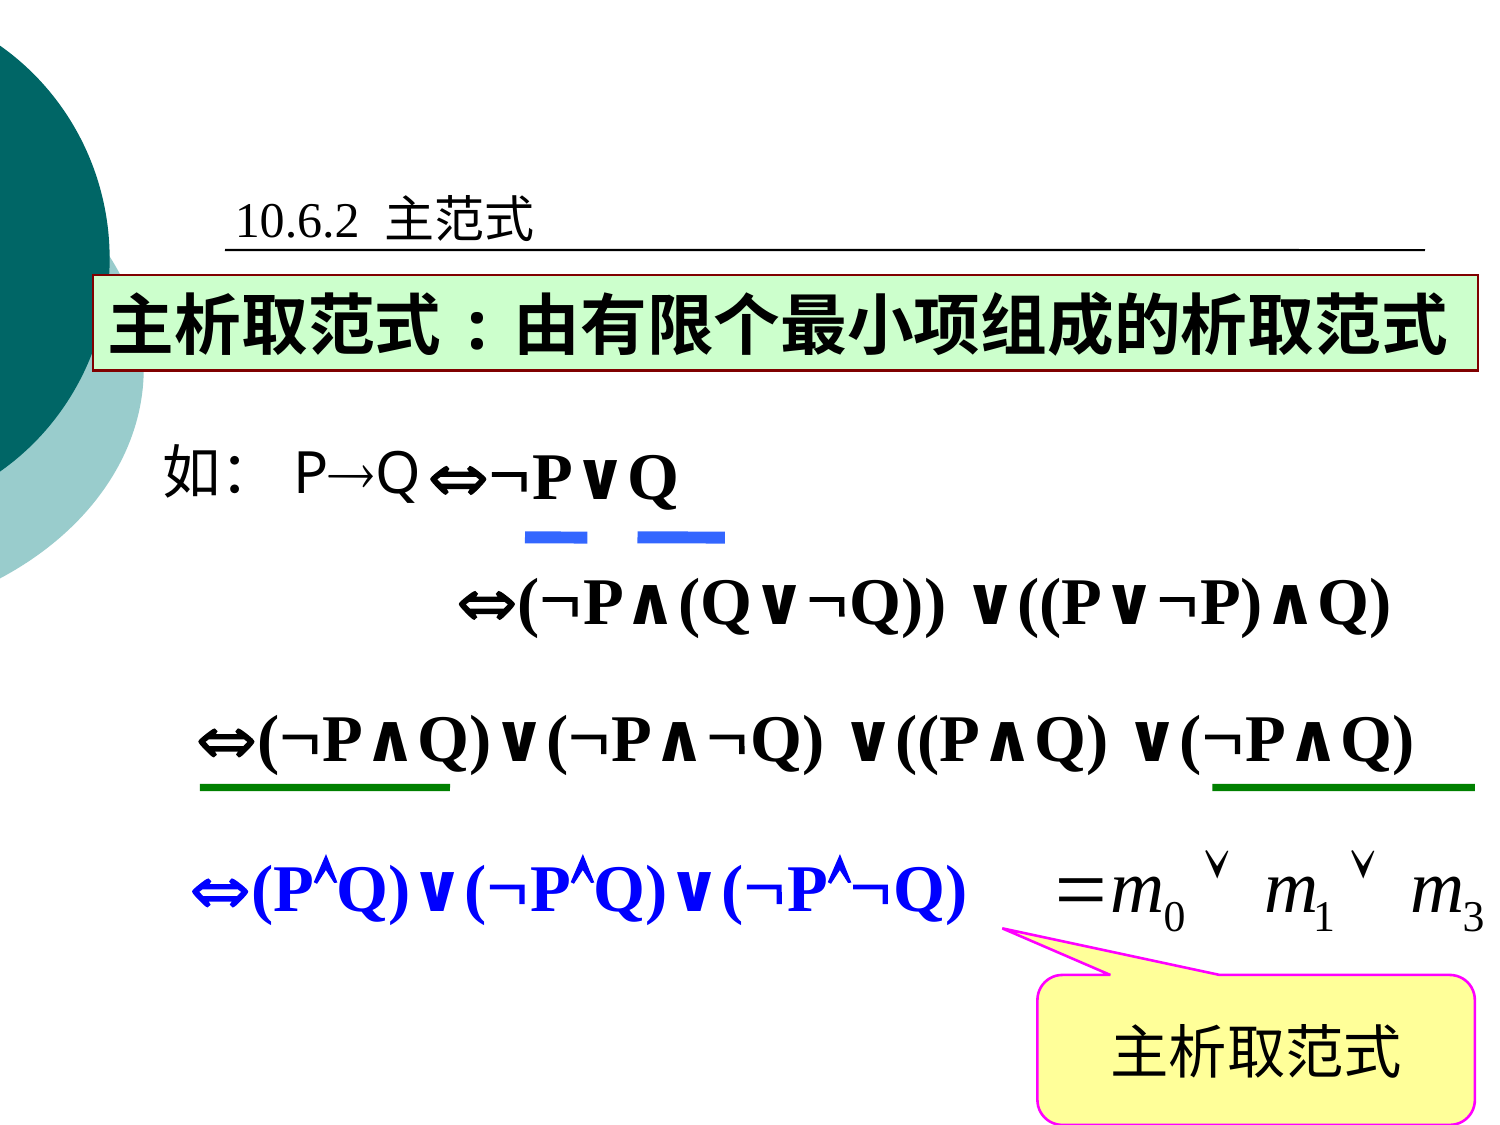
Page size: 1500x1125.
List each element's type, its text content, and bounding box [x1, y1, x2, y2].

text_box 如：PQ [147, 427, 412, 513]
text_box 10.6.2 主范式 [220, 179, 550, 255]
slide_number 122 [1074, 1025, 1425, 1100]
text_box 主析取范式 [1037, 960, 1475, 1125]
text_box (PQ)∨(PQ)∨(PQ) [174, 837, 1000, 933]
text_box 主析取范式:由有限个最小项组成的析取范式 [93, 274, 1478, 371]
text_box P∨Q [412, 424, 828, 521]
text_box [1040, 837, 1498, 951]
text_box (P∧(Q∨Q)) ∨((P∨P)∧Q) [441, 549, 1424, 646]
text_box 主析取范式 [1002, 928, 1035, 943]
text_box (P∧Q)∨(P∧Q) ∨((P∧Q) ∨(P∧Q) [180, 687, 1447, 783]
